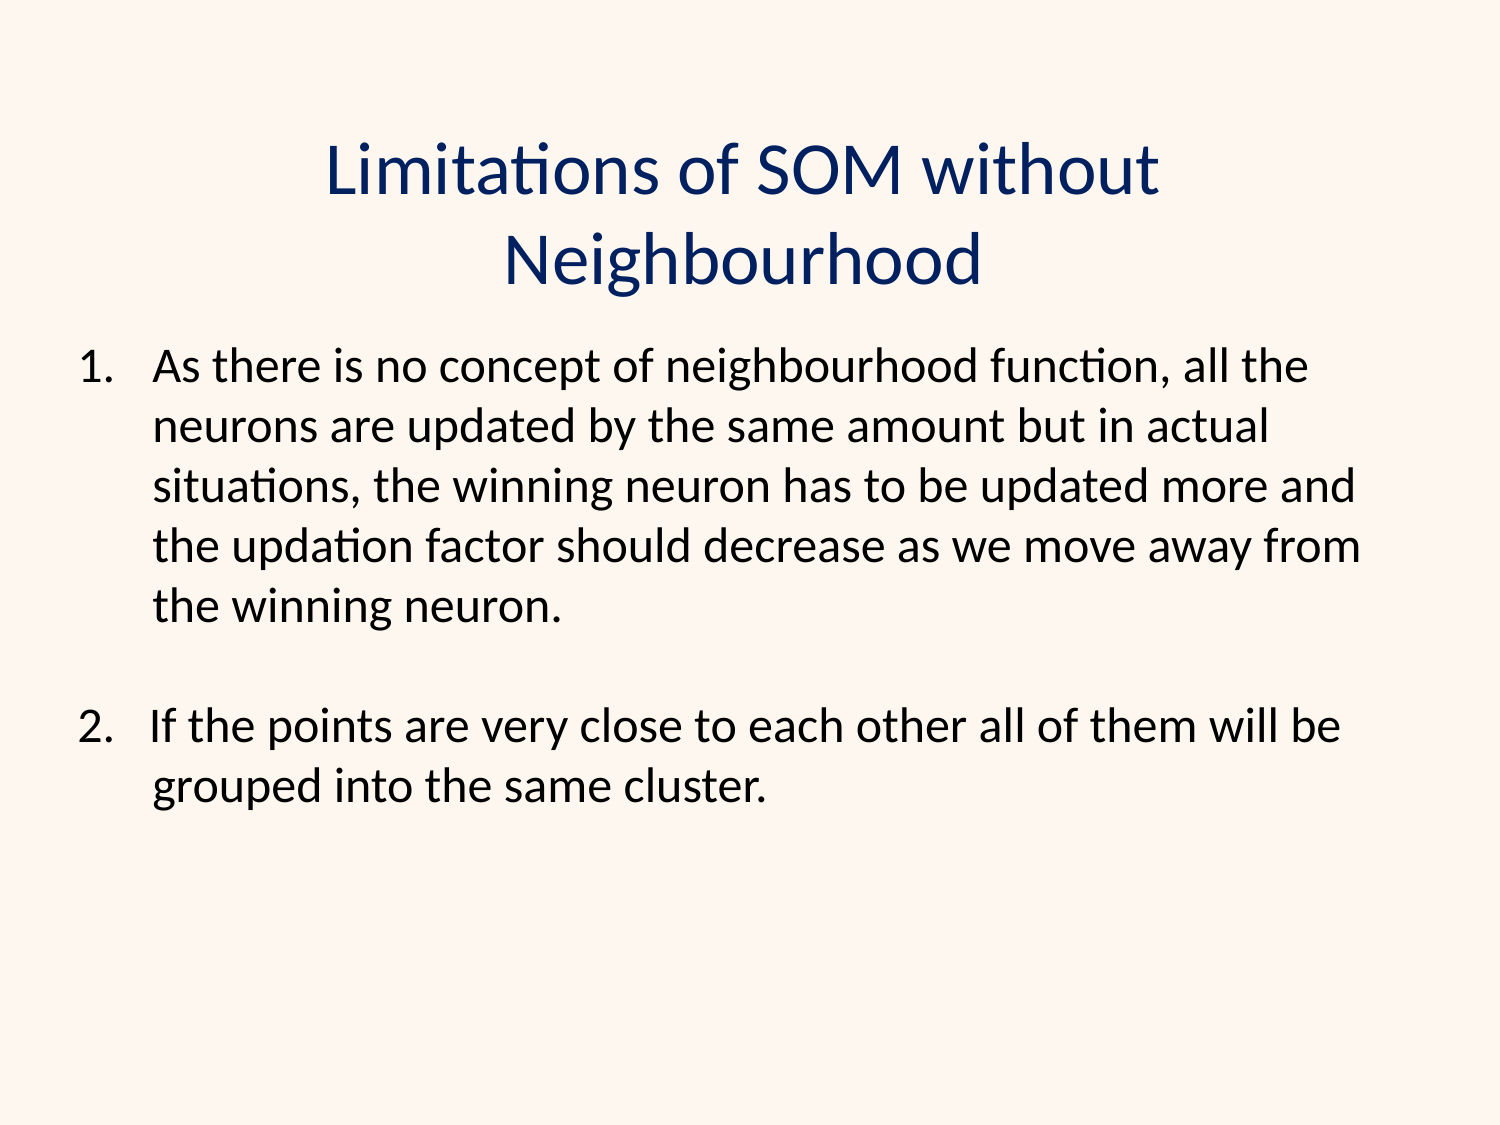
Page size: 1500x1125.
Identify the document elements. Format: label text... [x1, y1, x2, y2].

text_box Limitations of SOM without Neighbourhood [62, 112, 1425, 308]
text_box As there is no concept of neighbourhood function, all the neurons are updated by the same amount but in actual situations, the winning neuron has to be updated more and the updation factor should decrease as we move away from the winning neuron. 2. If the points are very close to each other all of them will be grouped into the same cluster. [62, 324, 1438, 820]
